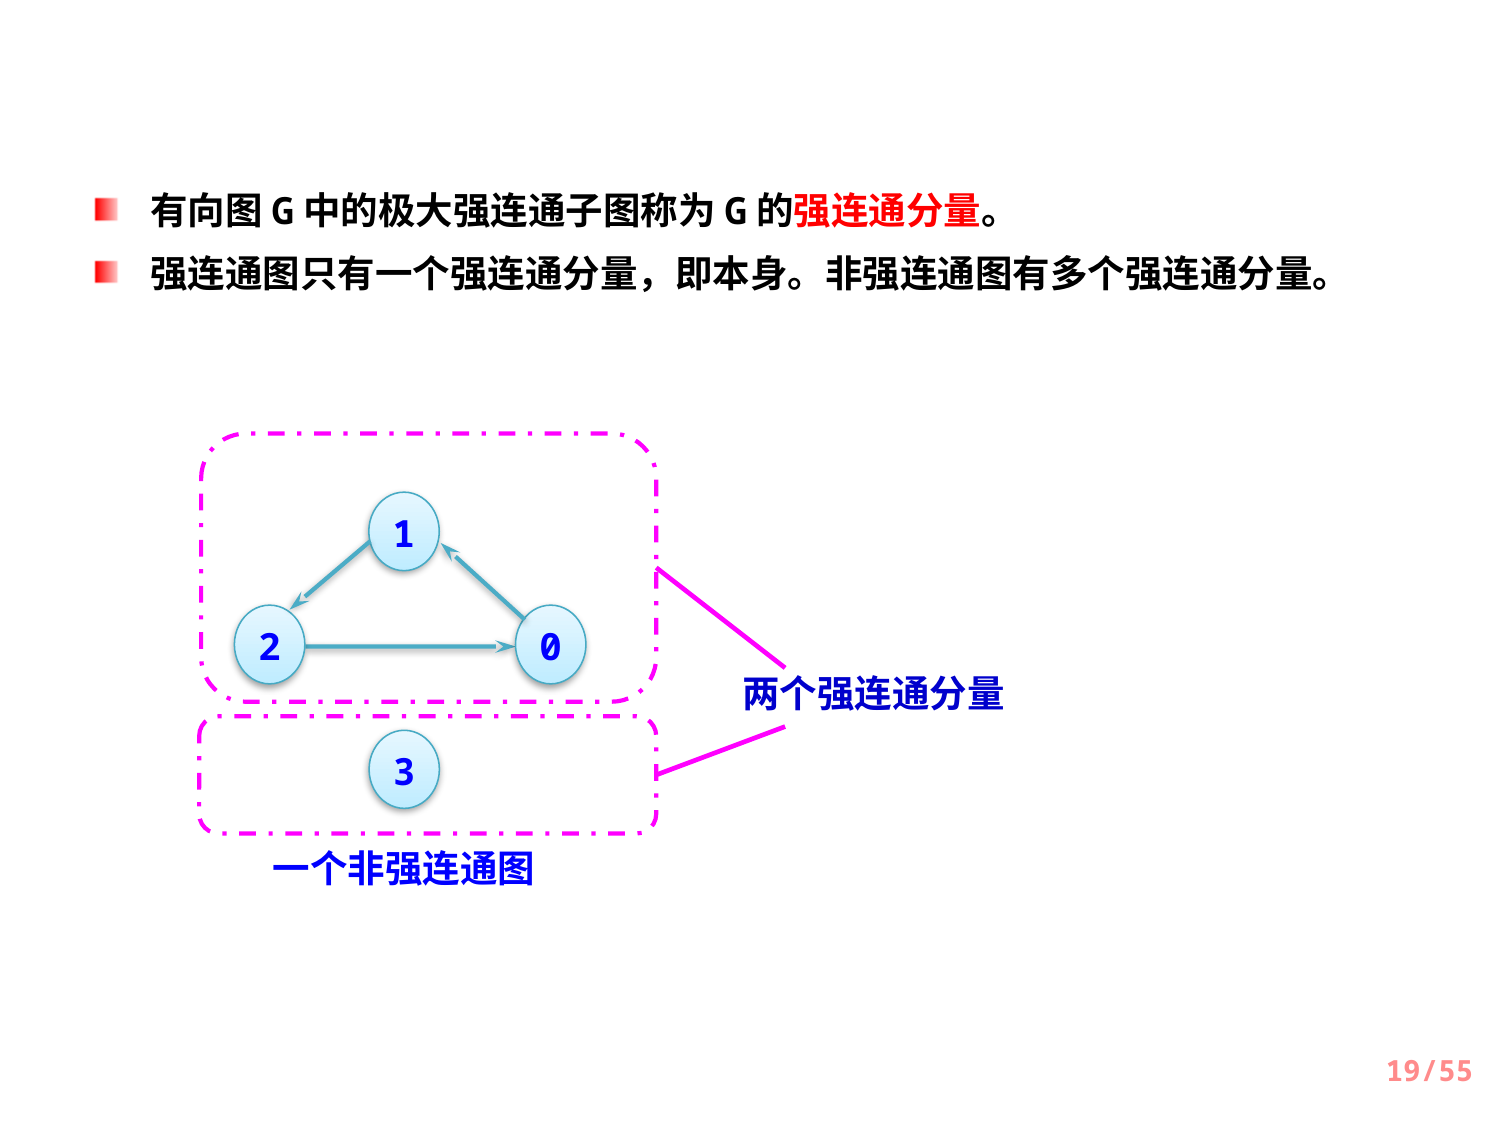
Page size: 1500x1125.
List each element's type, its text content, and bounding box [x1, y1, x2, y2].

text_box 有向图G中的极大强连通子图称为G的强连通分量。 强连通图只有一个强连通分量，即本身。非强连通图有多个强连通分量。 [68, 150, 1437, 315]
slide_number 19/55 [1138, 1042, 1489, 1103]
picture [93, 196, 121, 224]
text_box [234, 841, 587, 899]
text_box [198, 433, 1044, 834]
picture [93, 259, 121, 286]
